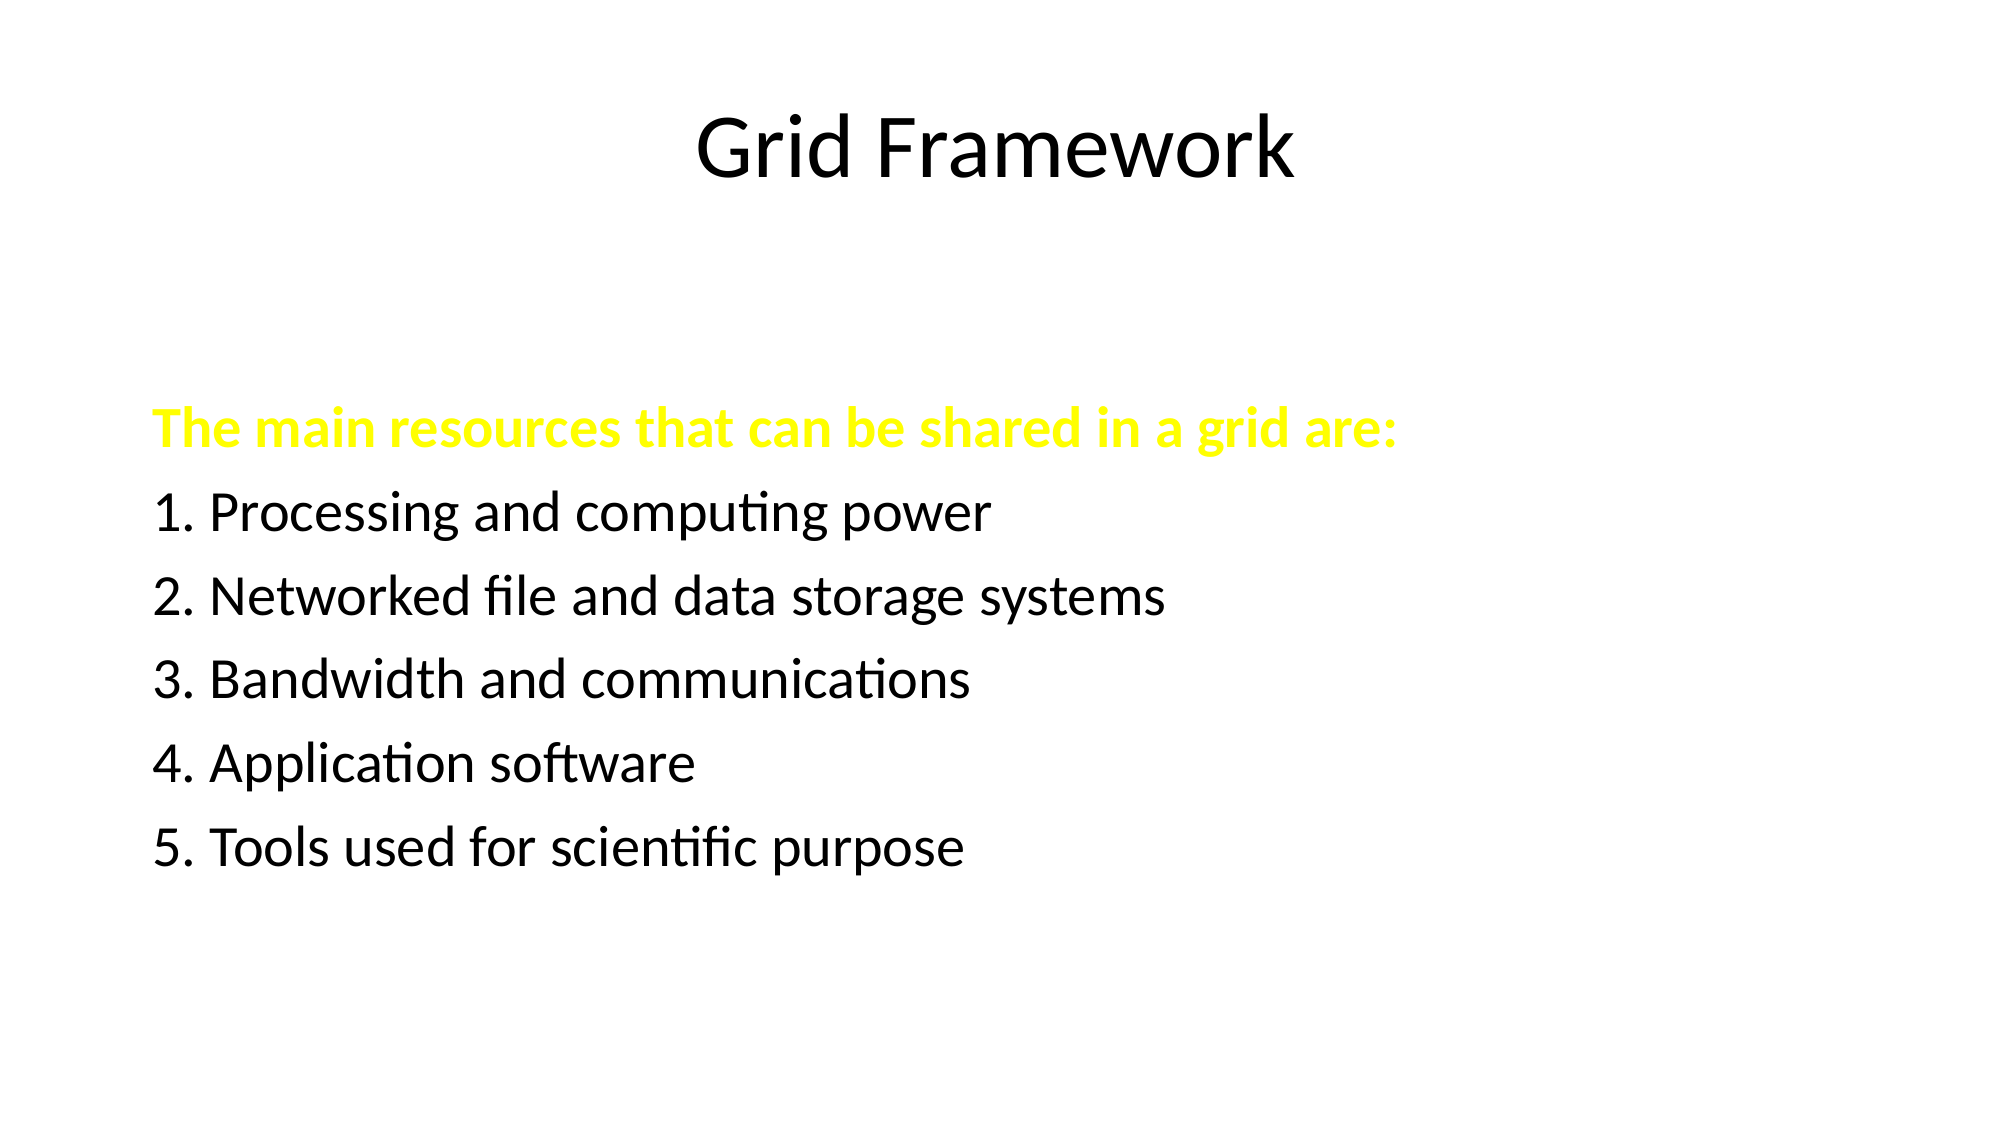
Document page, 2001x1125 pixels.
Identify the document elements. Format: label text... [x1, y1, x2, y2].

list The main resources that can be shared in a grid are: 1. Processing and computing power 2. Networked file and data storage systems 3. Bandwidth and communications 4. Application software 5. Tools used for scientific purpose [137, 299, 1863, 1014]
title Grid Framework [38, 59, 1955, 236]
